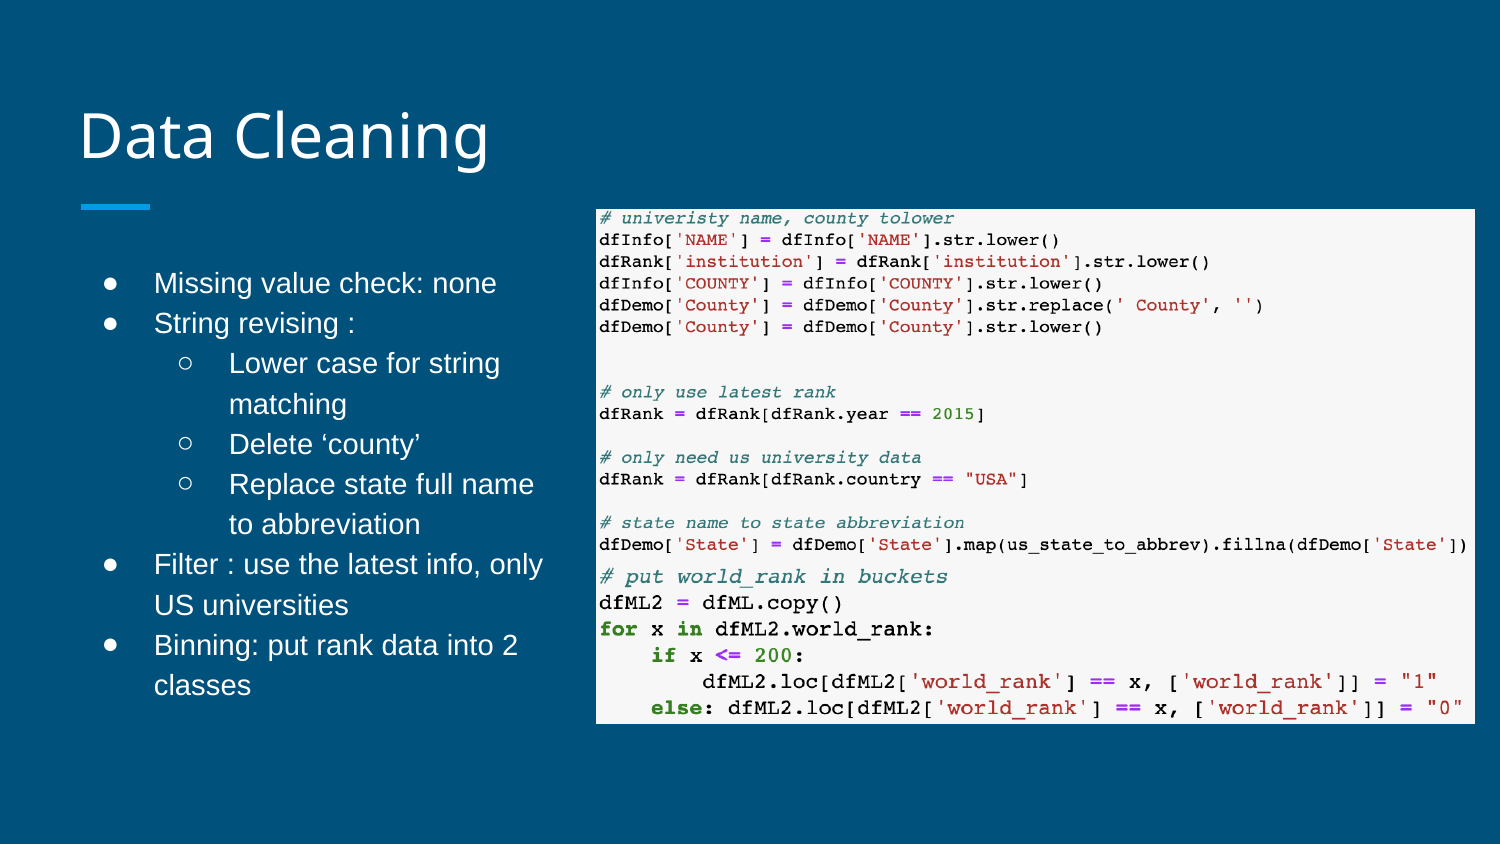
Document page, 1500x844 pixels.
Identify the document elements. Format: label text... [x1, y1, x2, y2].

picture [597, 210, 1474, 723]
list Missing value check: none String revising : Lower case for string matching Delete ‘county’ Replace state full name to abbreviation Filter : use the latest info, only US universities Binning: put rank data into 2 classes [63, 244, 572, 750]
title Data Cleaning [63, 73, 1437, 187]
